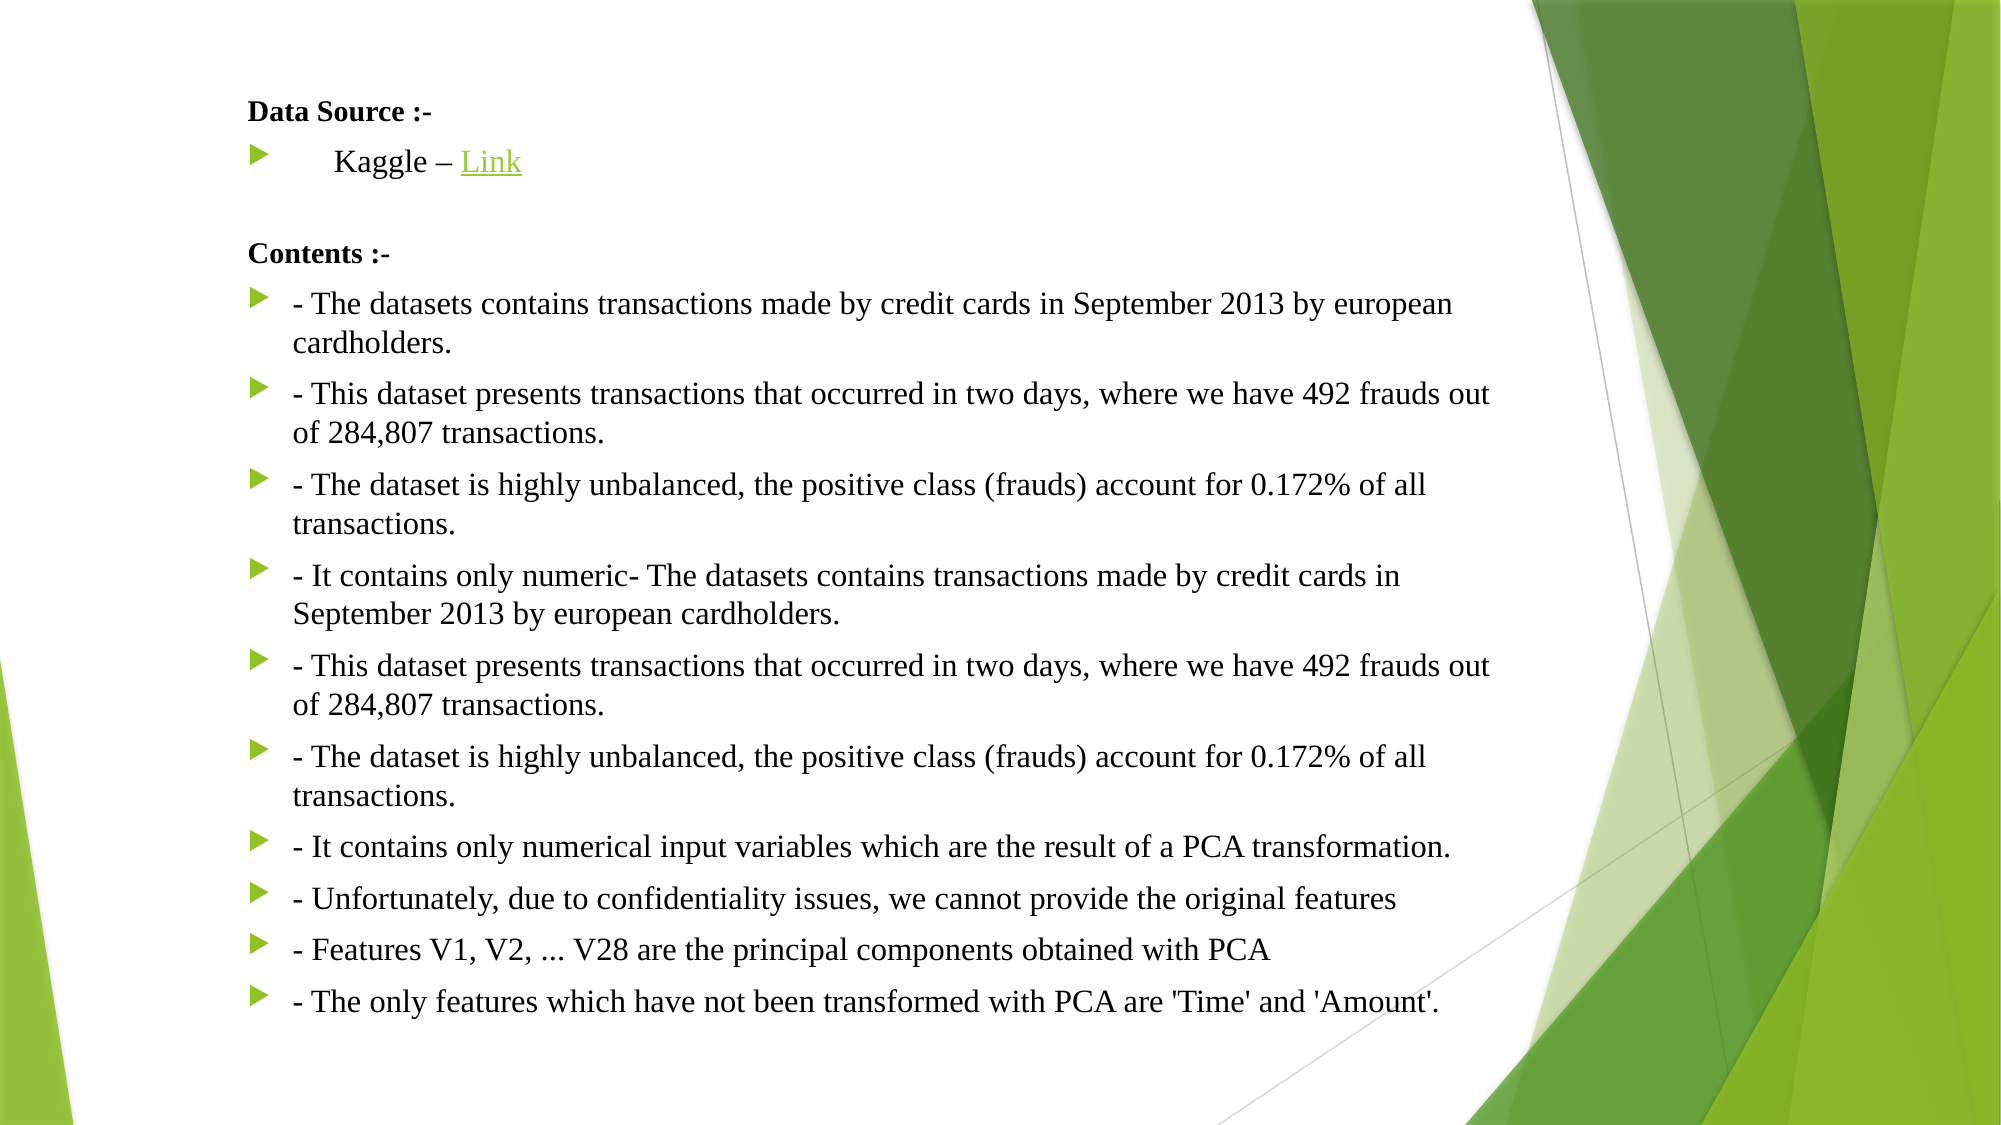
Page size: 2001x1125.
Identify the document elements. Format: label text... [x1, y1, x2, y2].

list Data Source :- Kaggle – Link Contents :- - The datasets contains transactions made by credit cards in September 2013 by european cardholders. - This dataset presents transactions that occurred in two days, where we have 492 frauds out of 284,807 transactions. - The dataset is highly unbalanced, the positive class (frauds) account for 0.172% of all transactions. - It contains only numeric- The datasets contains transactions made by credit cards in September 2013 by european cardholders. - This dataset presents transactions that occurred in two days, where we have 492 frauds out of 284,807 transactions. - The dataset is highly unbalanced, the positive class (frauds) account for 0.172% of all transactions. - It contains only numerical input variables which are the result of a PCA transformation. - Unfortunately, due to confidentiality issues, we cannot provide the original features - Features V1, V2, ... V28 are the principal components obtained with PCA - The only features which have not been transformed with PCA are 'Time' and 'Amount'. [160, 83, 1513, 1050]
